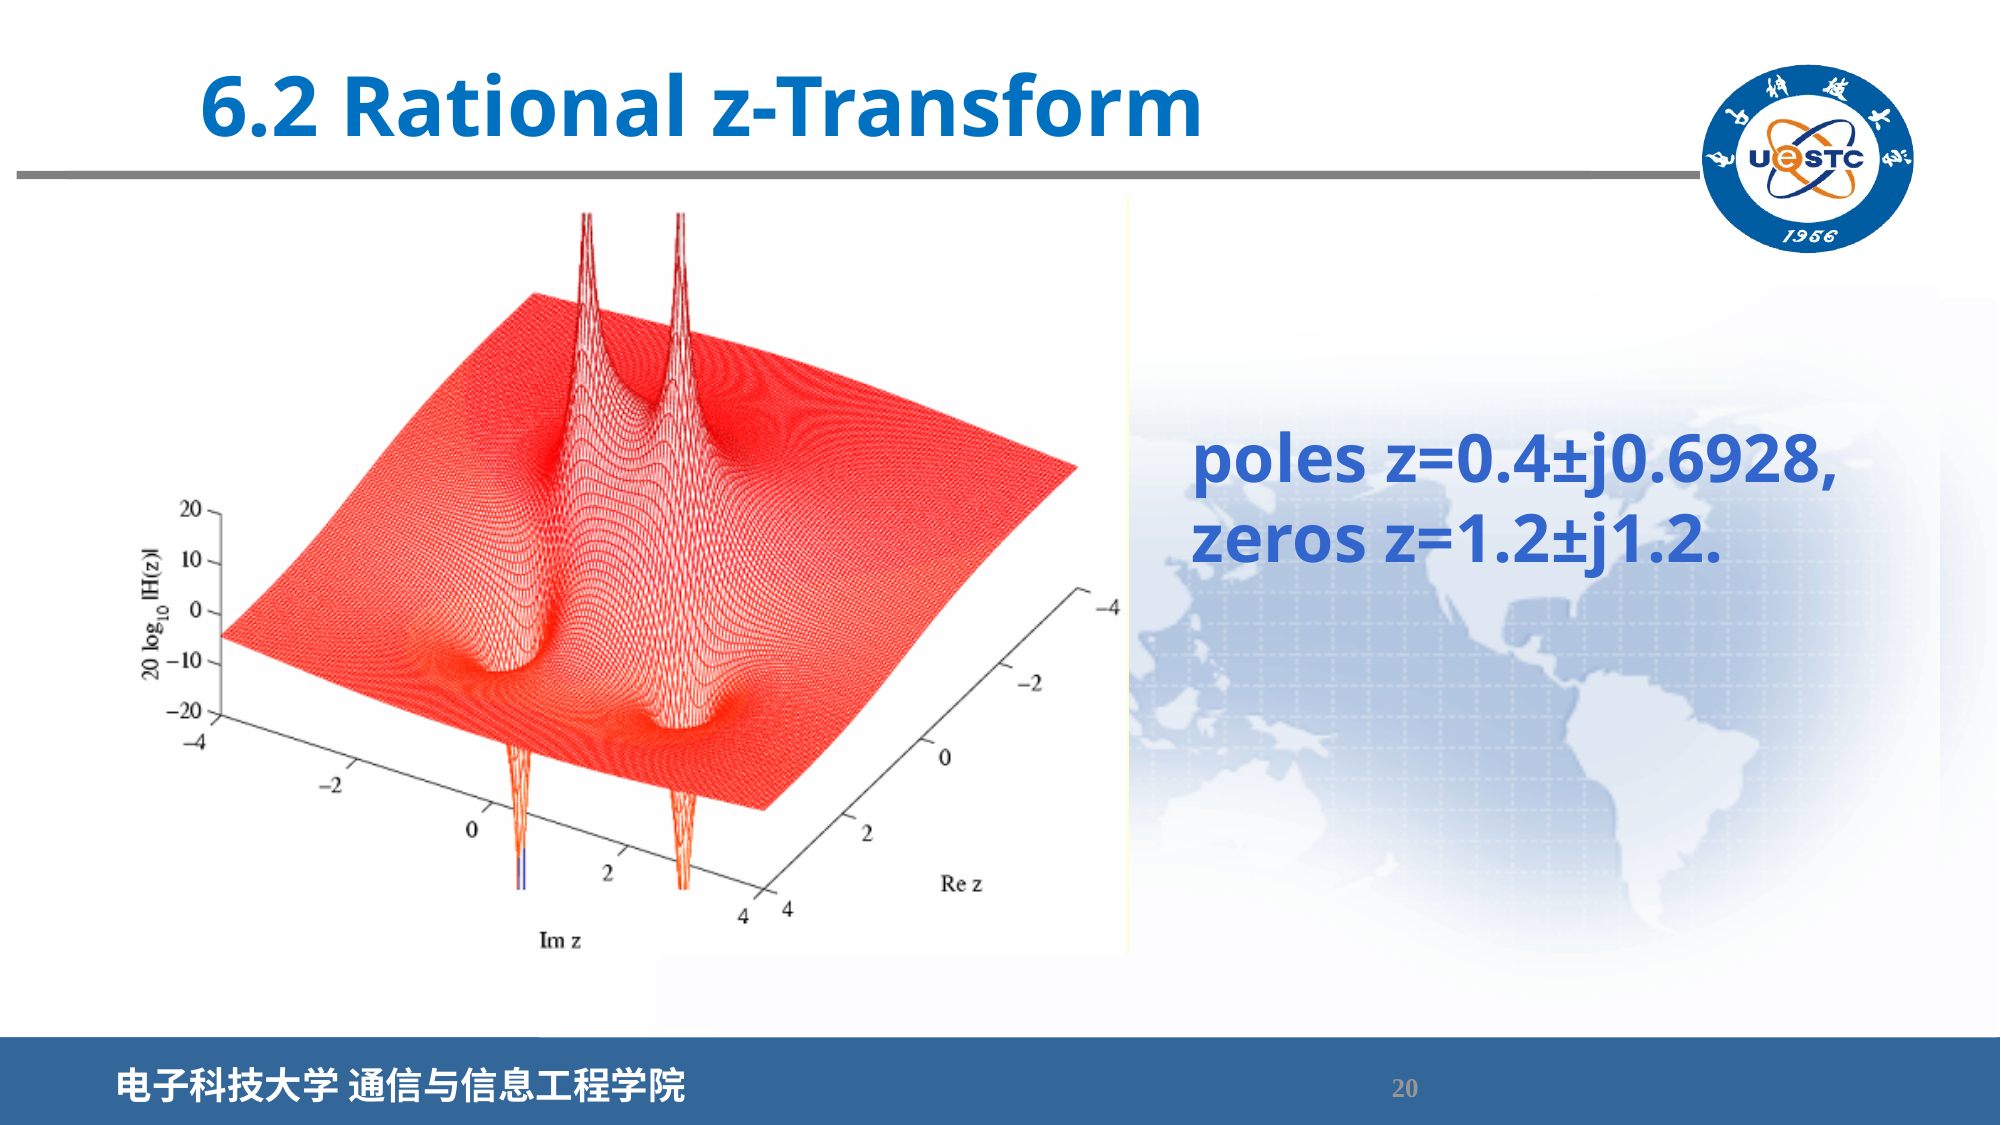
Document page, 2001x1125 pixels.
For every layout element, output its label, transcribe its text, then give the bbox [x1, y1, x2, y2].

picture [1679, 56, 1968, 262]
title 6.2 Rational z-Transform [184, 31, 1476, 161]
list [137, 196, 1129, 954]
picture [483, 287, 1997, 1037]
text_box poles z=0.4±j0.6928, zeros z=1.2±j1.2. [1177, 408, 1991, 584]
